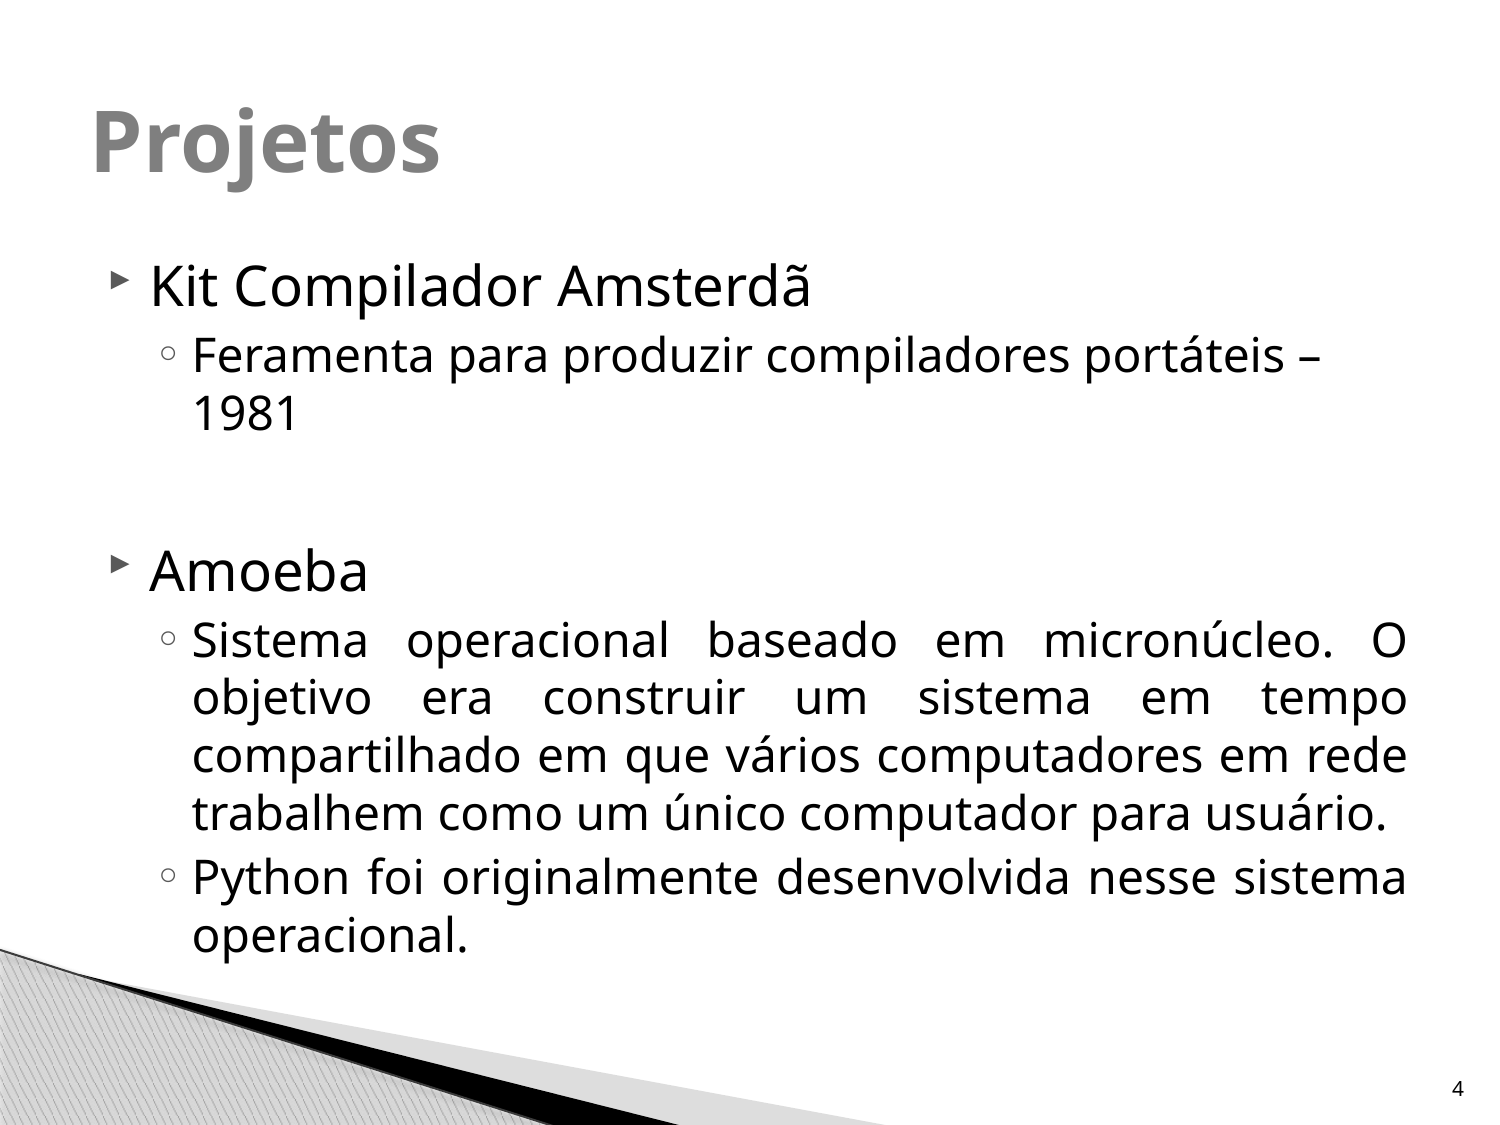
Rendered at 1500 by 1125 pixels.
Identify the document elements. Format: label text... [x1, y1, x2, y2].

slide_number 4 [1418, 1051, 1479, 1112]
list Kit Compilador Amsterdã Feramenta para produzir compiladores portáteis – 1981 Amoeba Sistema operacional baseado em micronúcleo. O objetivo era construir um sistema em tempo compartilhado em que vários computadores em rede trabalhem como um único computador para usuário. Python foi originalmente desenvolvida nesse sistema operacional. [75, 243, 1425, 986]
title Projetos [75, 45, 1425, 233]
